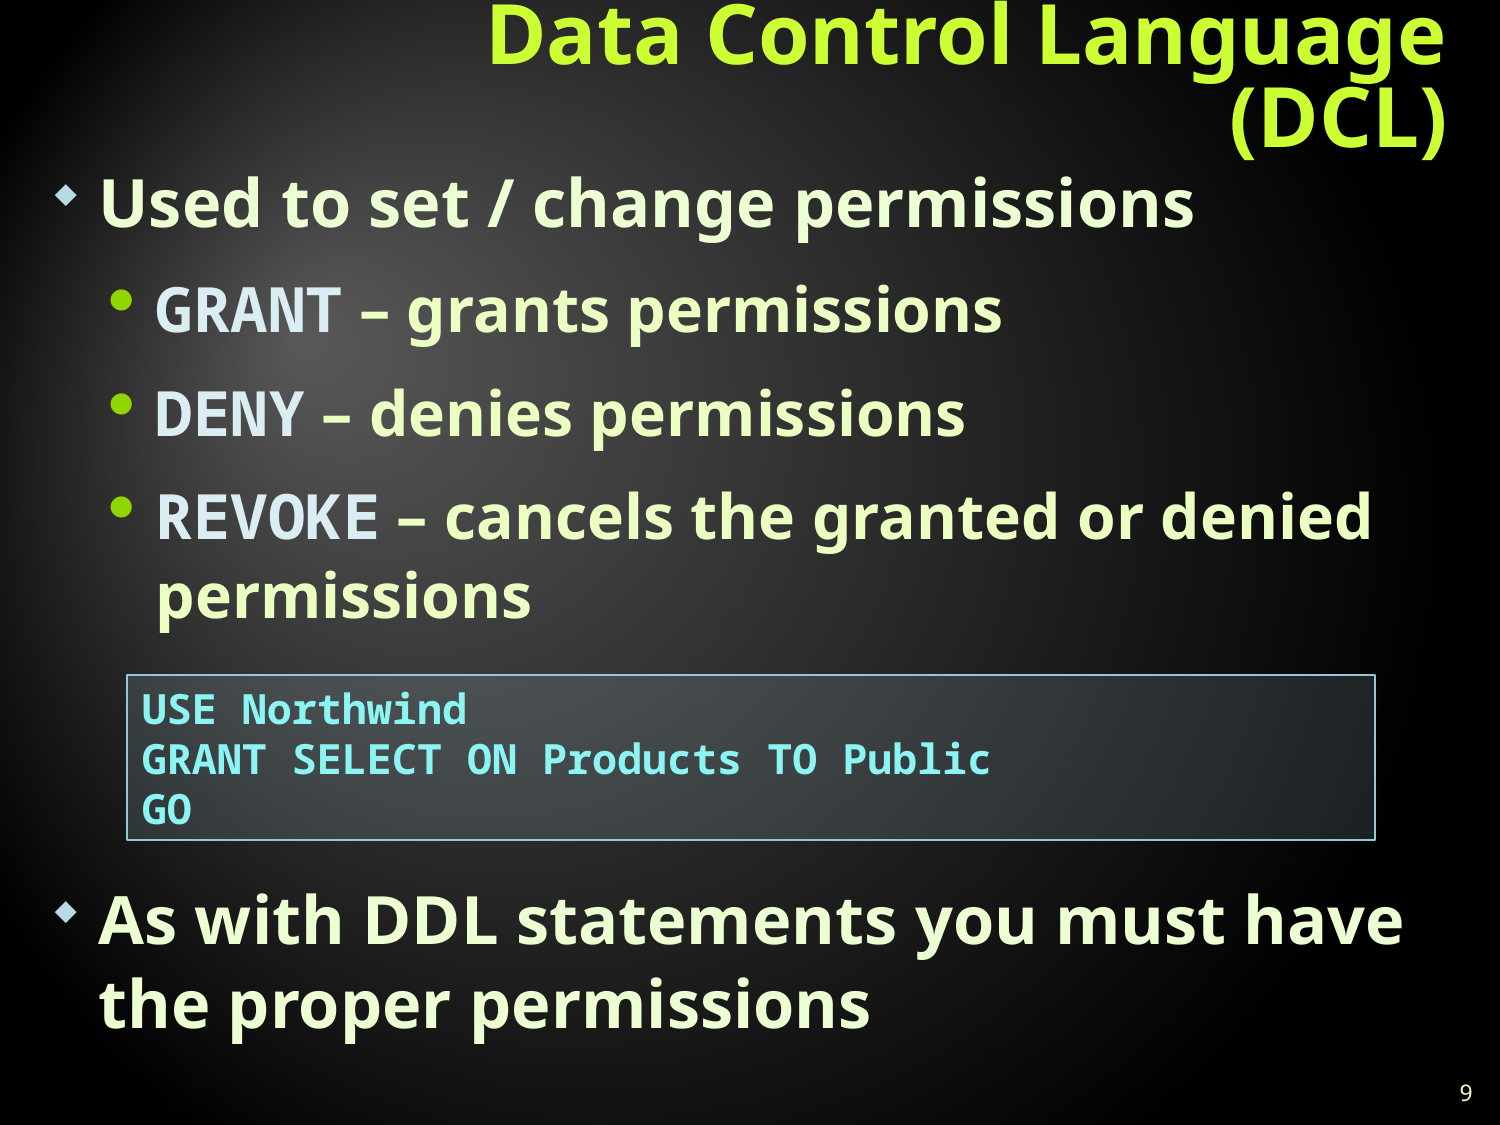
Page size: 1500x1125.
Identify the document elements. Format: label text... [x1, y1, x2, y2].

slide_number 9 [1412, 1074, 1488, 1113]
list Used to set / change permissions GRANT – grants permissions DENY – denies permissions REVOKE – cancels the granted or denied permissions As with DDL statements you must have the proper permissions [37, 149, 1463, 1100]
text_box USE Northwind GRANT SELECT ON Products TO Public GO [127, 675, 1375, 840]
picture [0, 0, 1500, 1125]
title Data Control Language (DCL) [300, 12, 1463, 149]
